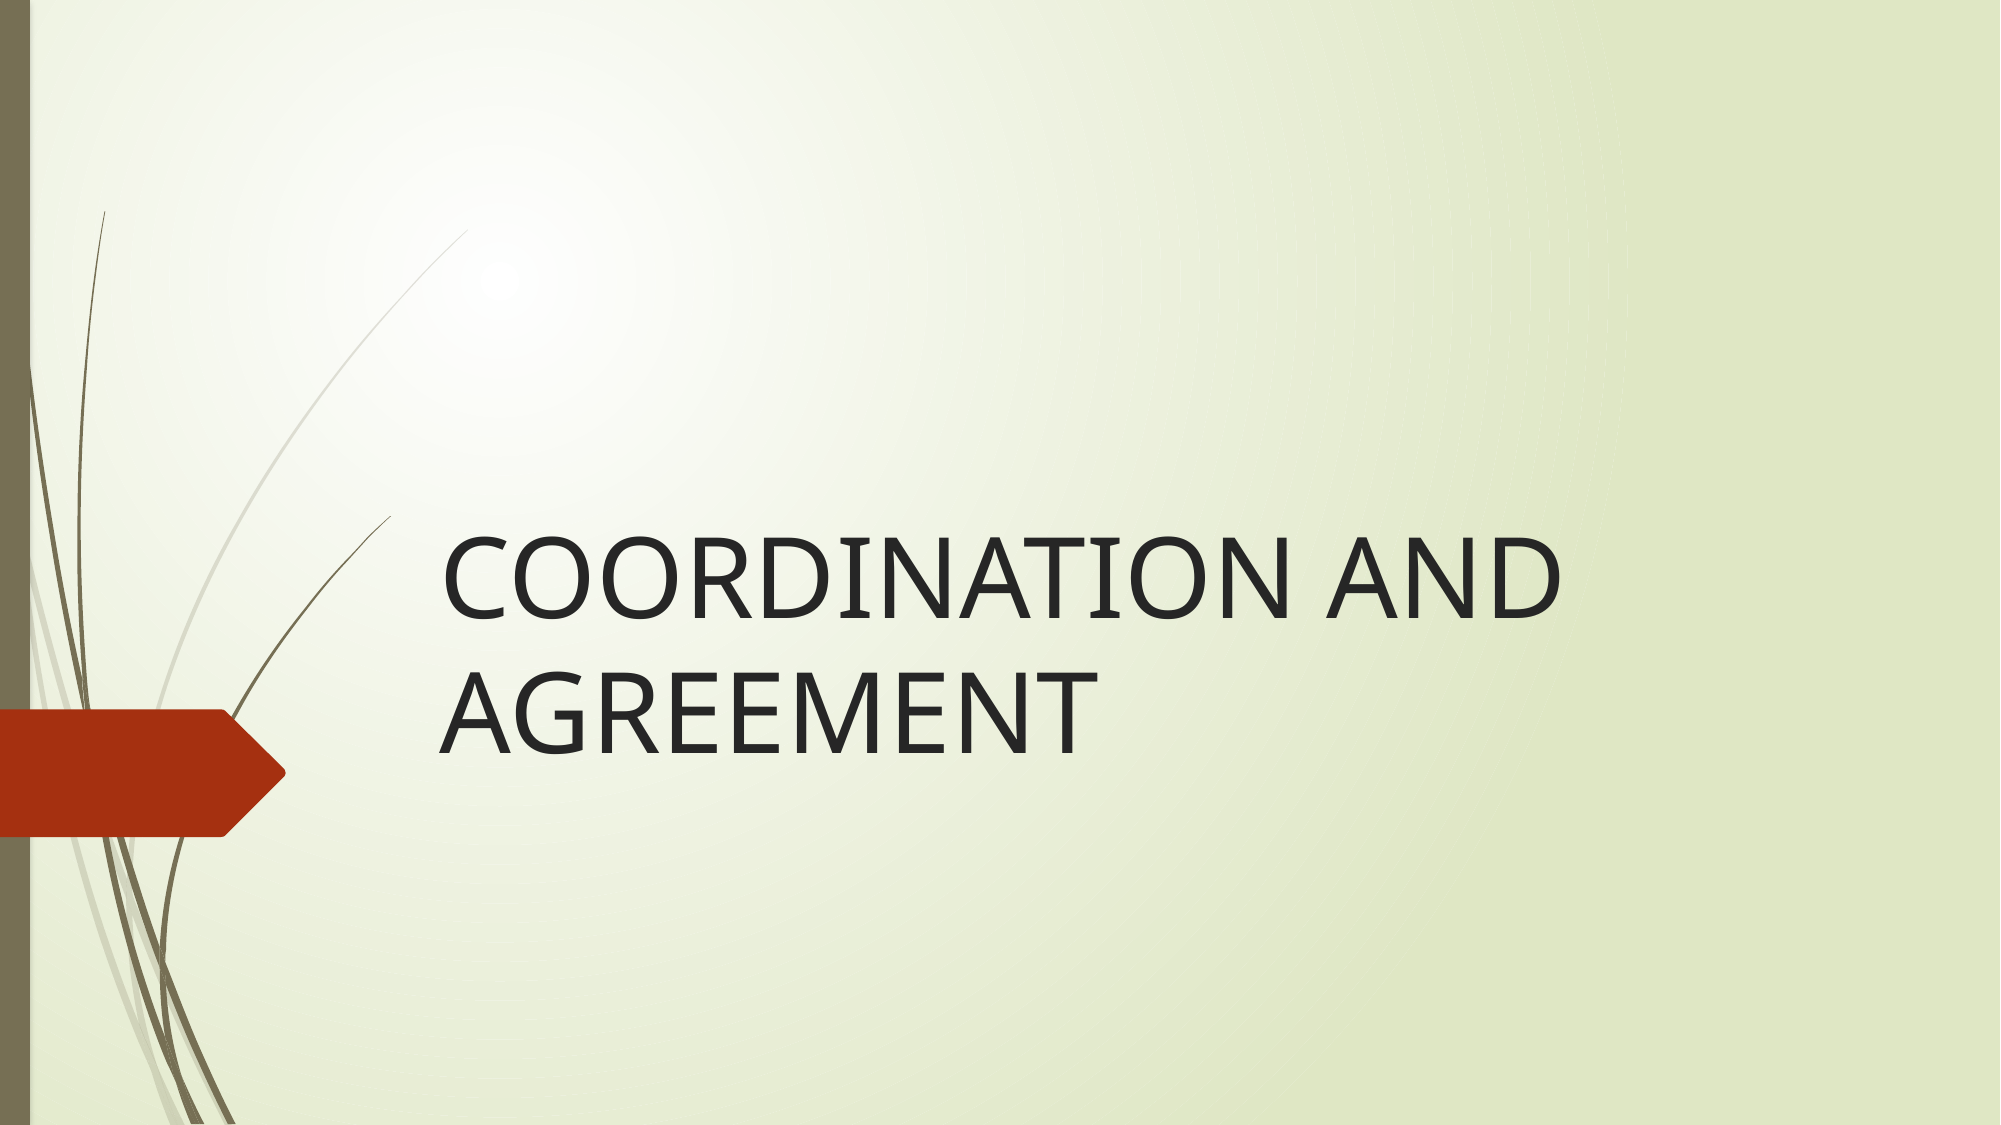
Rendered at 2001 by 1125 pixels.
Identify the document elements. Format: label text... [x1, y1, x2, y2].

title COORDINATION AND AGREEMENT [424, 412, 1888, 784]
